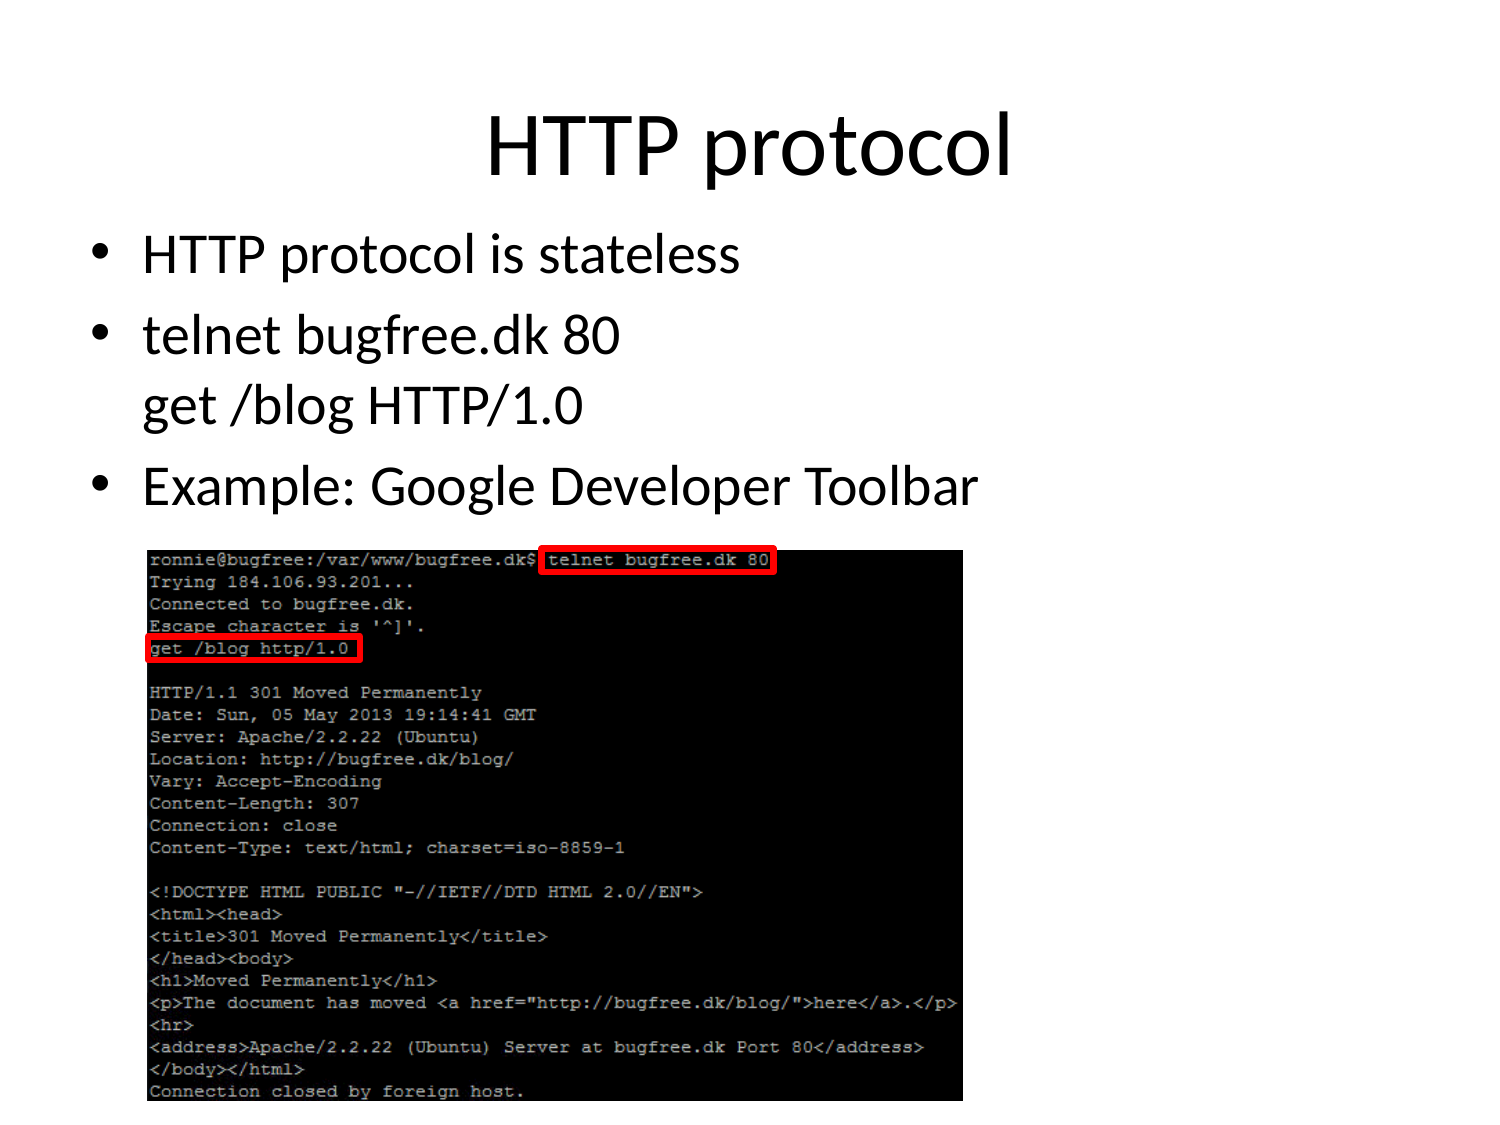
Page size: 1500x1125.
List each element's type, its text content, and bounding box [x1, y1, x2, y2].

title HTTP protocol [75, 45, 1425, 208]
picture [147, 550, 963, 1101]
list HTTP protocol is stateless telnet bugfree.dk 80 get /blog HTTP/1.0 Example: Google Developer Toolbar [75, 208, 1425, 528]
